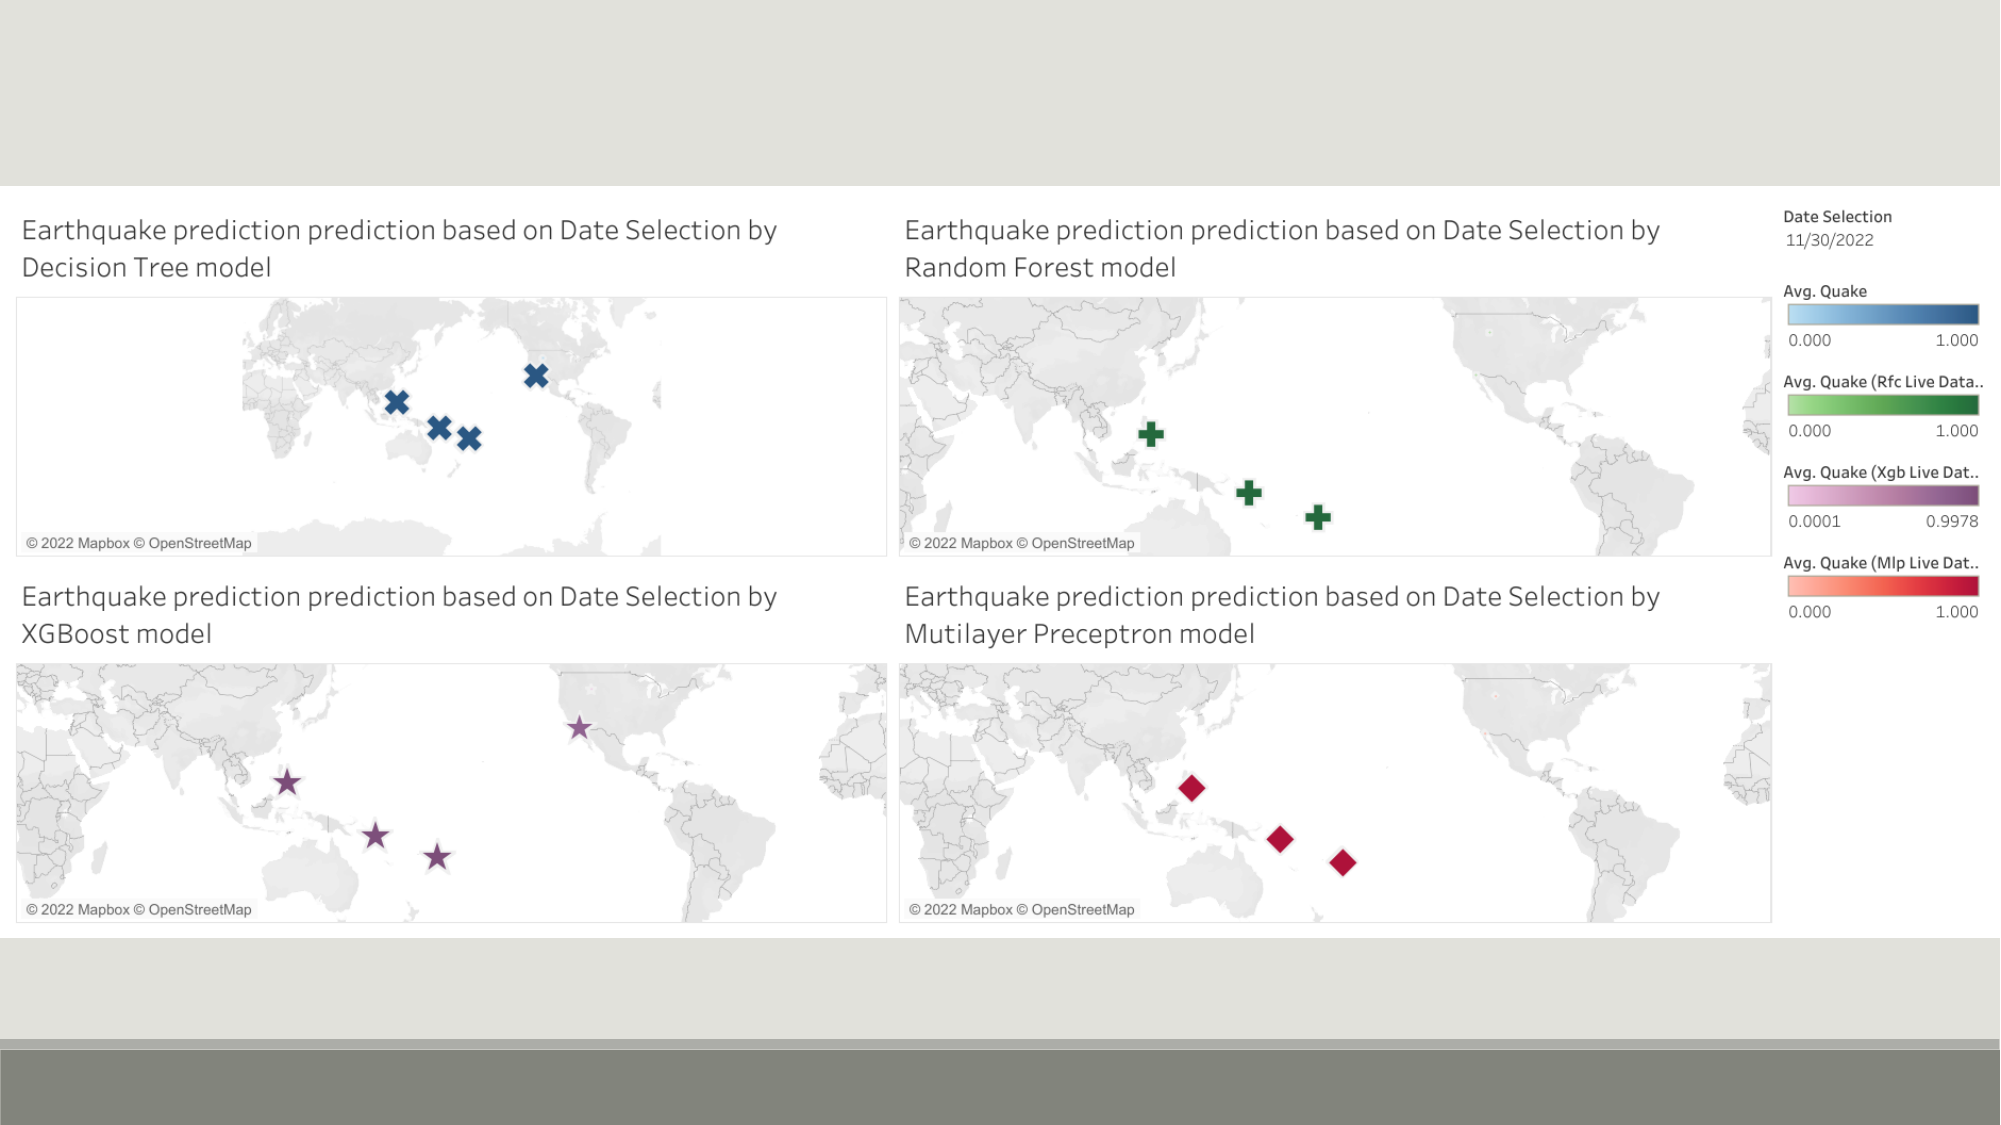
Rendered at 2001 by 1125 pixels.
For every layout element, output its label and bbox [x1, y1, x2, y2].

picture [0, 186, 2000, 939]
